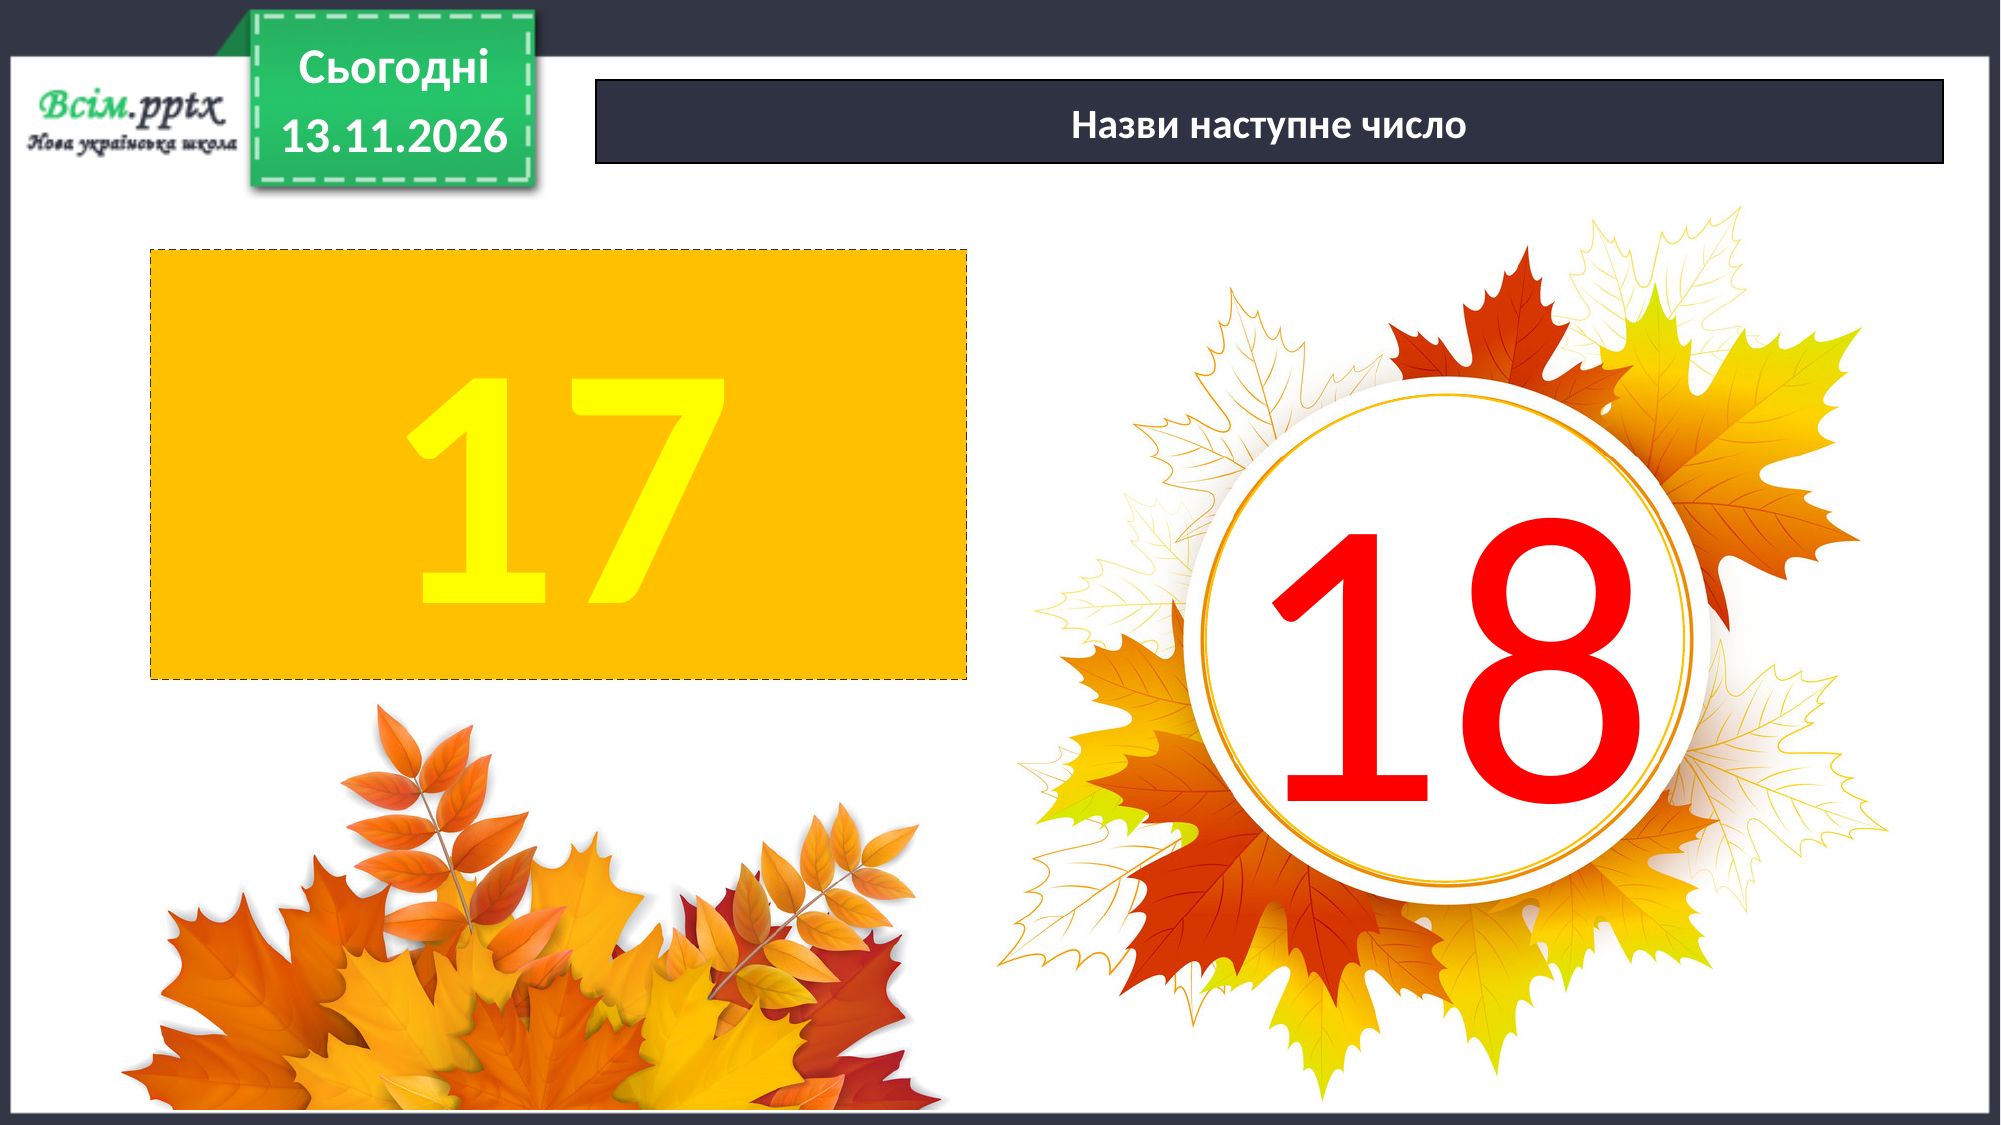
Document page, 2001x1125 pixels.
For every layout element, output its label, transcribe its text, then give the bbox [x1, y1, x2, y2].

text_box Сьогодні [284, 26, 535, 101]
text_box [950, 205, 1943, 1110]
text_box 17 [150, 249, 950, 680]
text_box 15.11.2021 [263, 101, 524, 164]
text_box Назви наступне число [595, 79, 1944, 164]
picture [0, 0, 2001, 1125]
